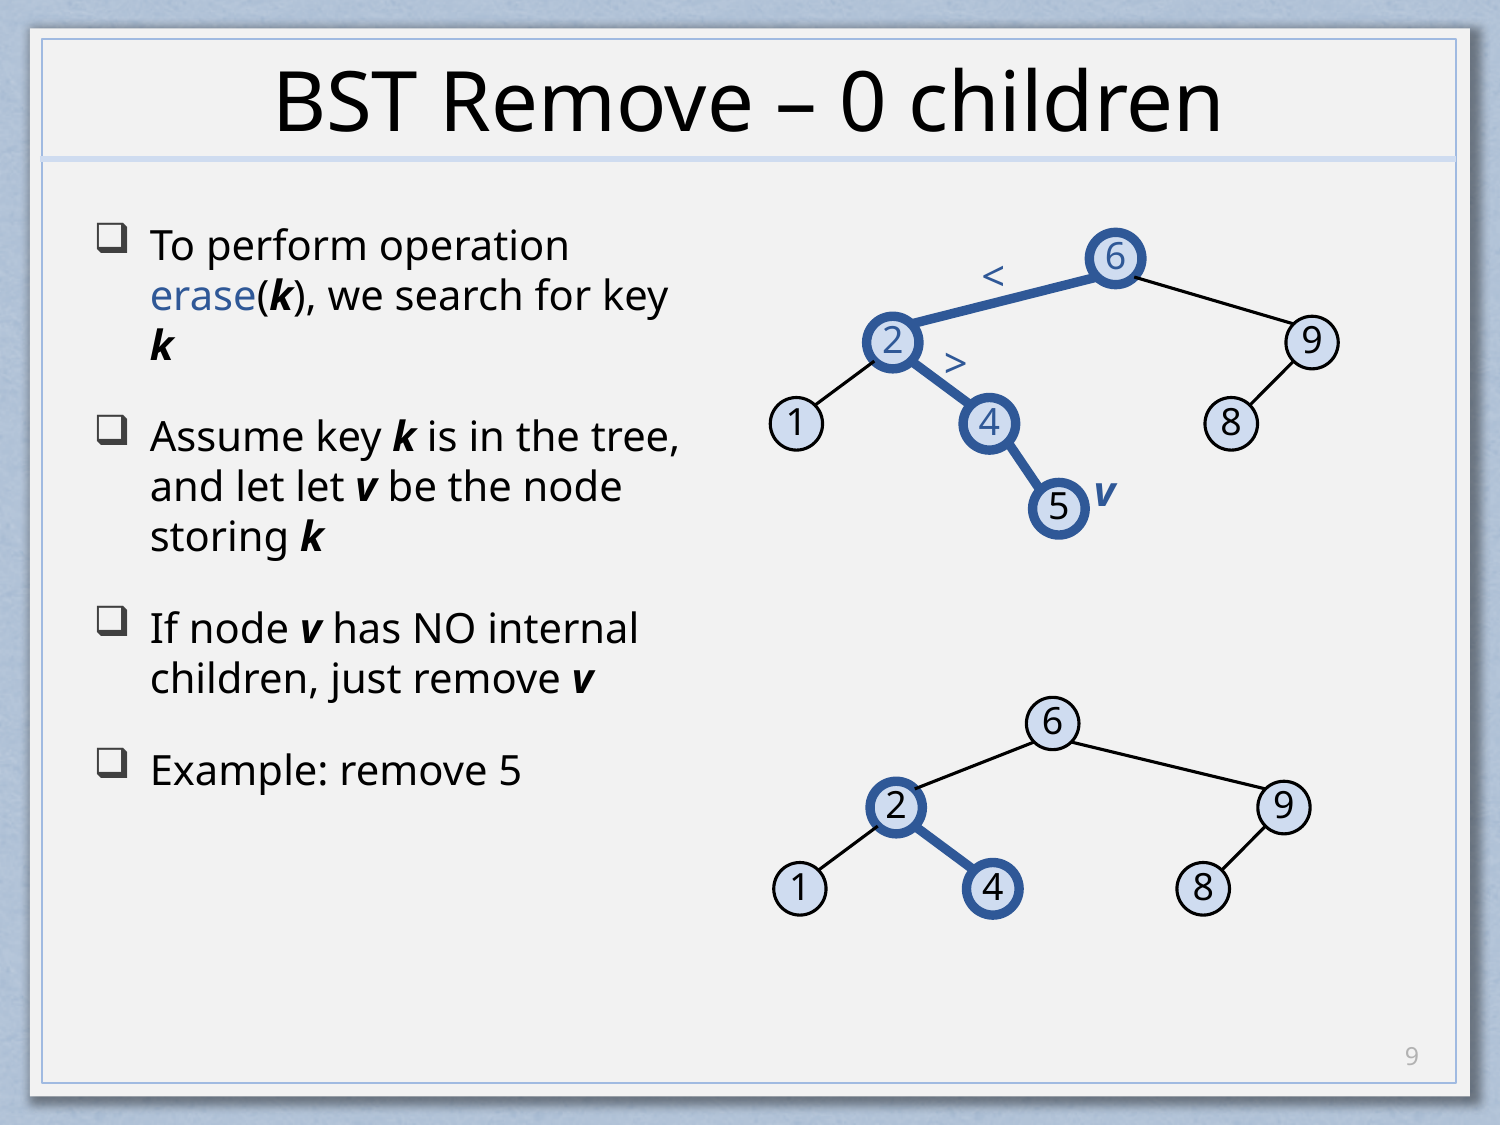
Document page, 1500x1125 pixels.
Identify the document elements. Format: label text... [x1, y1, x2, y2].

slide_number 8 [1367, 1036, 1457, 1079]
title BST Remove – 0 children [41, 40, 1457, 157]
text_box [773, 696, 1311, 916]
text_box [769, 231, 1339, 536]
text_box To perform operation erase(k), we search for key k Assume key k is in the tree, and let let v be the node storing k If node v has NO internal children, just remove v Example: remove 5 [78, 211, 699, 937]
